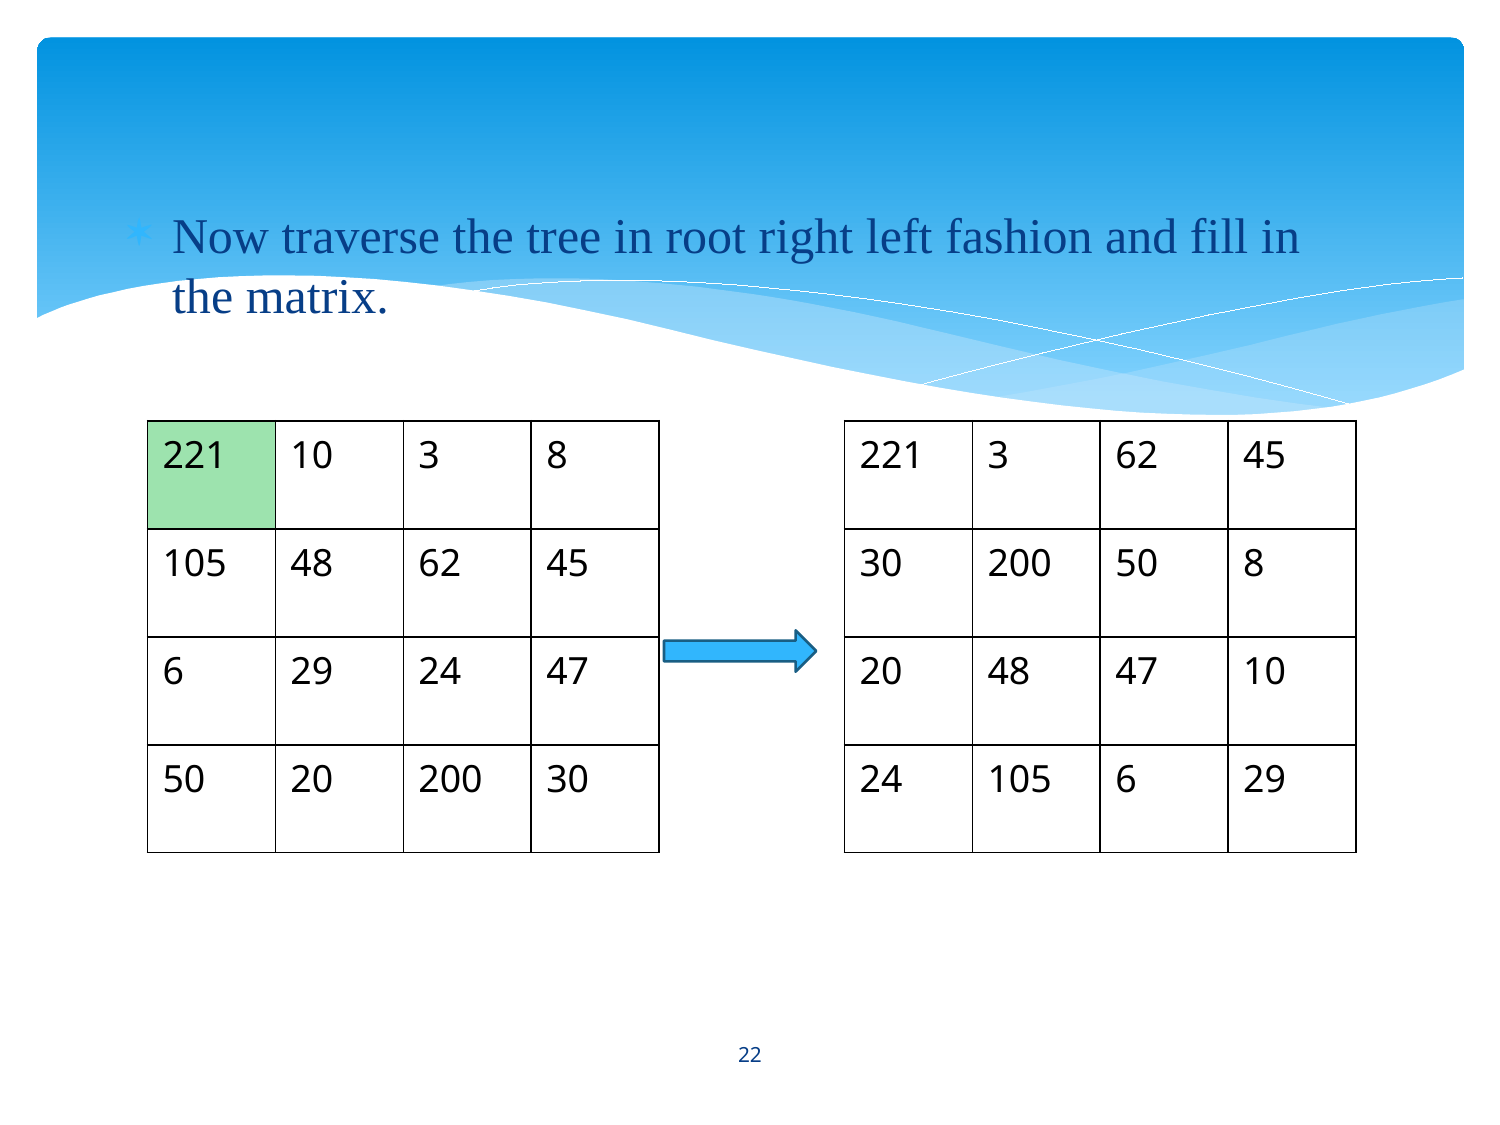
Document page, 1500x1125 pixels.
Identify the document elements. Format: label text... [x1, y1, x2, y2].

table_header 221 [148, 422, 275, 528]
table_header 221 [845, 422, 972, 528]
table_cell 47 [532, 638, 658, 744]
table_cell 8 [1229, 530, 1355, 636]
table_cell 20 [845, 638, 972, 744]
table_cell 48 [973, 638, 1099, 744]
table_header 3 [973, 422, 1099, 528]
table_cell 50 [1101, 530, 1227, 636]
table_cell 105 [973, 746, 1099, 852]
table_cell 105 [148, 530, 275, 636]
table_cell 62 [404, 530, 530, 636]
table_cell 30 [845, 530, 972, 636]
table_header 10 [276, 422, 403, 528]
text_box [662, 629, 818, 673]
table_cell 10 [1229, 638, 1355, 744]
table_cell 6 [148, 638, 275, 744]
slide_number 22 [654, 1025, 846, 1086]
table_cell 45 [532, 530, 658, 636]
table_header 45 [1229, 422, 1355, 528]
table_cell 29 [1229, 746, 1355, 852]
list Now traverse the tree in root right left fashion and fill in the matrix. [112, 196, 1359, 1005]
table_cell 24 [404, 638, 530, 744]
table_cell 48 [276, 530, 403, 636]
table_cell 24 [845, 746, 972, 852]
table_header 3 [404, 422, 530, 528]
table_cell 200 [973, 530, 1099, 636]
table_cell 20 [276, 746, 403, 852]
table_cell 29 [276, 638, 403, 744]
table_cell 6 [1101, 746, 1227, 852]
table_cell 200 [404, 746, 530, 852]
table_cell 47 [1101, 638, 1227, 744]
table_header 62 [1101, 422, 1227, 528]
table_cell 30 [532, 746, 658, 852]
table_header 8 [532, 422, 658, 528]
table_cell 50 [148, 746, 275, 852]
